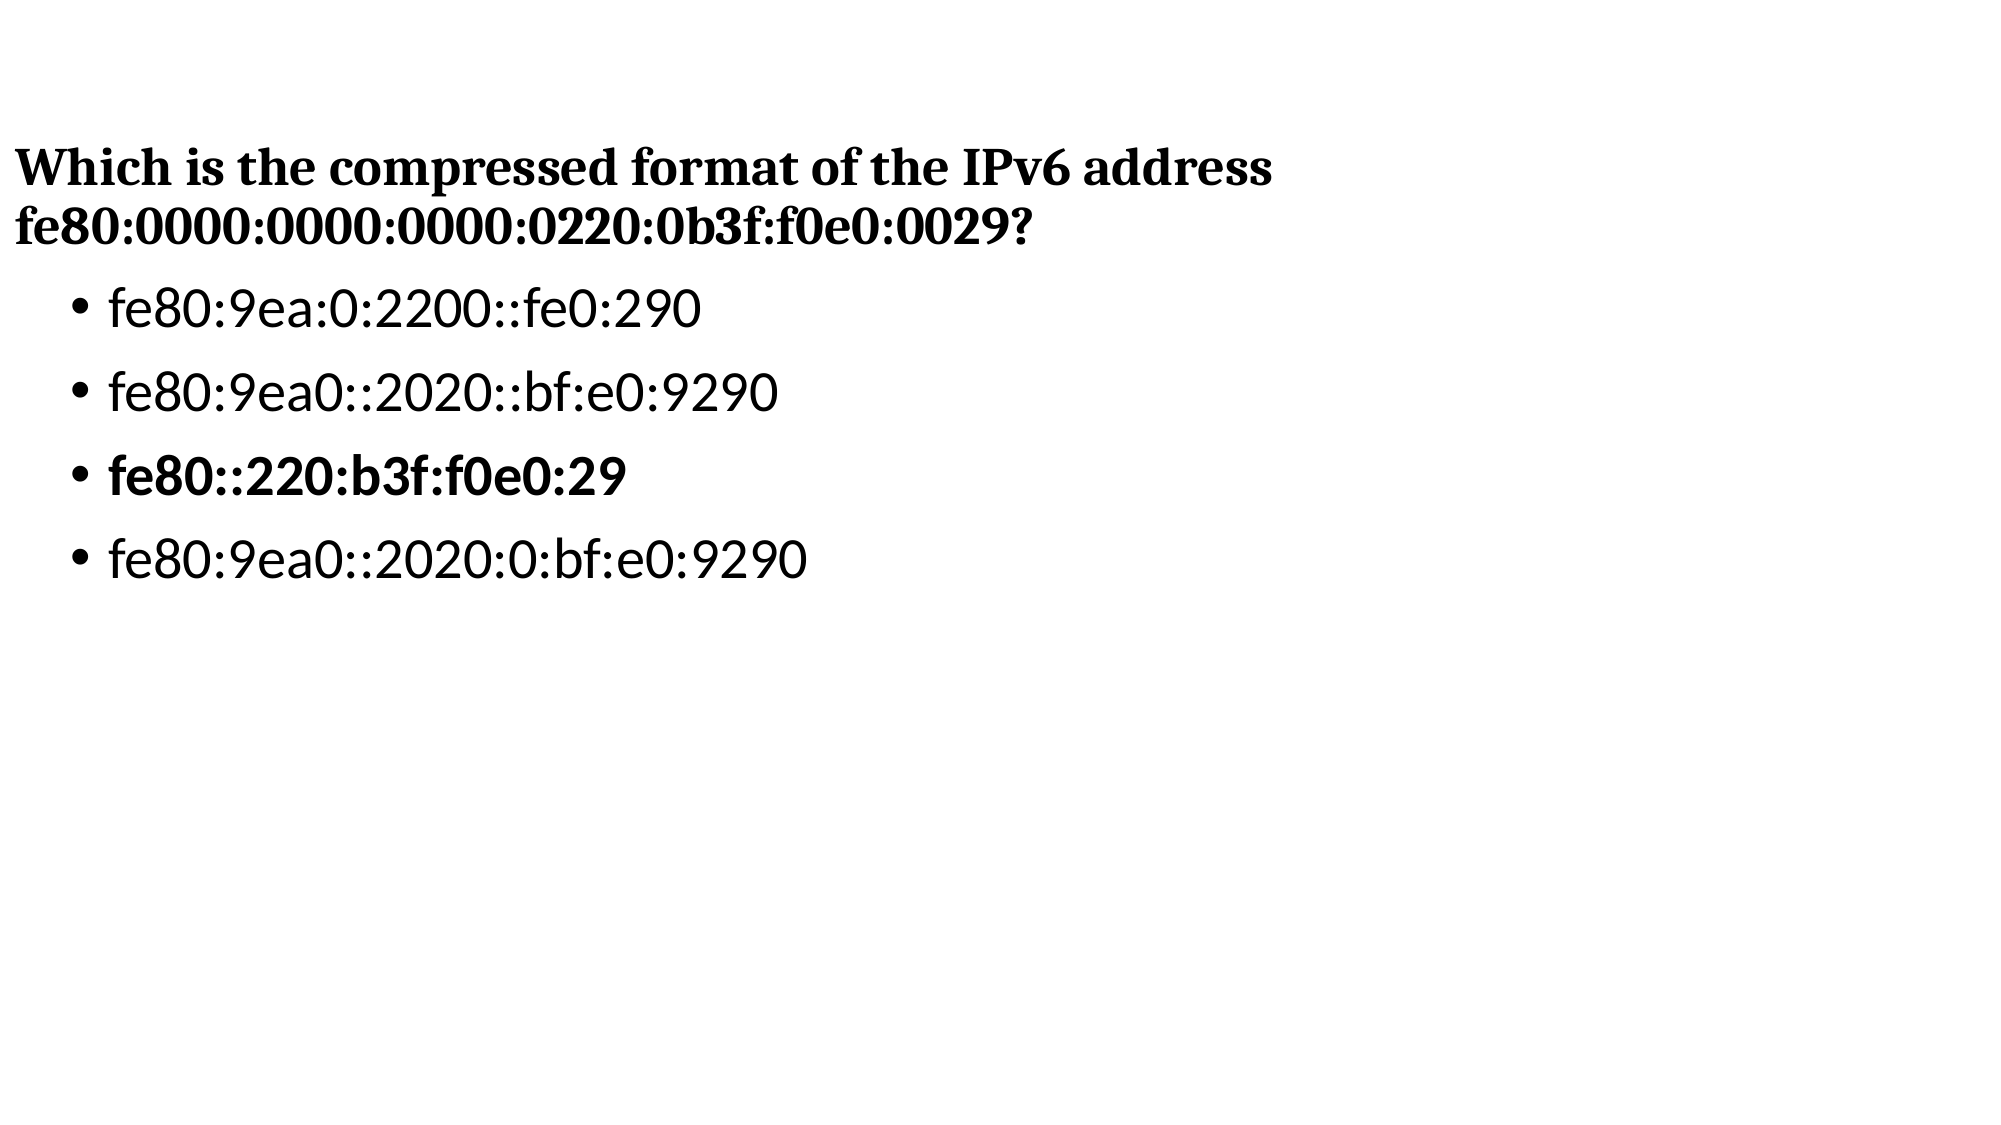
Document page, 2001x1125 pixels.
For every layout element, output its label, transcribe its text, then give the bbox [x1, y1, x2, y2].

list fe80:9ea:0:2200::fe0:290 fe80:9ea0::2020::bf:e0:9290 fe80::220:b3f:f0e0:29 fe80:9ea0::2020:0:bf:e0:9290 [55, 270, 1781, 762]
title Which is the compressed format of the IPv6 address fe80:0000:0000:0000:0220:0b3f:f0e0:0029? [0, 59, 2000, 336]
